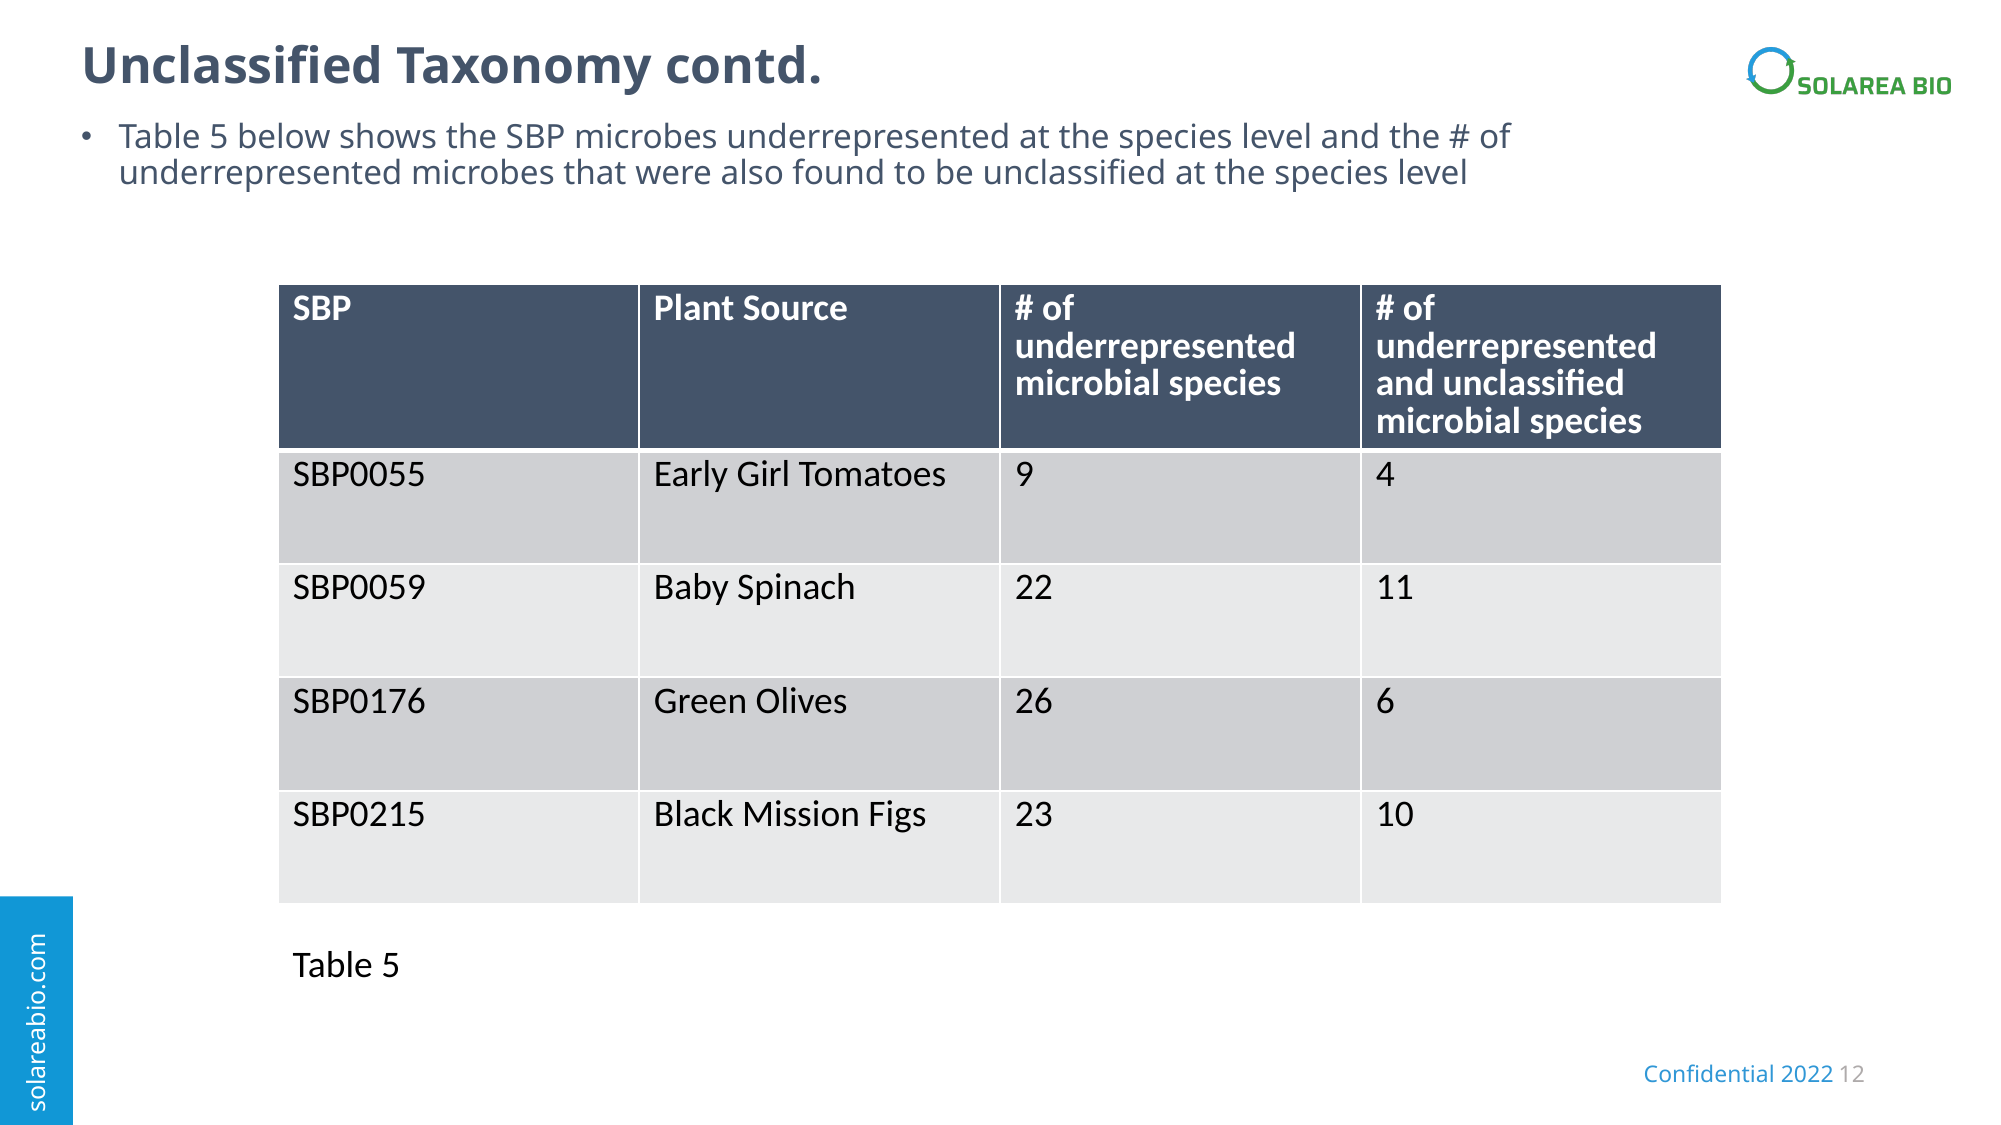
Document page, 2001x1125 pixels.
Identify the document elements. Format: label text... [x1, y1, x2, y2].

table_header # of underrepresented and unclassified microbial species [1362, 285, 1721, 448]
table_cell 6 [1362, 678, 1721, 790]
table_cell Early Girl Tomatoes [640, 453, 999, 563]
table_cell 9 [1001, 453, 1360, 563]
table_cell Baby Spinach [640, 565, 999, 676]
table_cell SBP0176 [279, 678, 638, 790]
table_cell SBP0055 [279, 453, 638, 563]
table_header # of underrepresented microbial species [1001, 285, 1360, 448]
table_cell SBP0215 [279, 792, 638, 903]
list Table 5 below shows the SBP microbes underrepresented at the species level and the # of underrepresented microbes that were also found to be unclassified at the species level [66, 112, 1682, 242]
title Unclassified Taxonomy contd. [66, 26, 1682, 112]
table_header SBP [279, 285, 638, 448]
table_cell 10 [1362, 792, 1721, 903]
table_cell Green Olives [640, 678, 999, 790]
table_cell SBP0059 [279, 565, 638, 676]
table_header Plant Source [640, 285, 999, 448]
table_cell 23 [1001, 792, 1360, 903]
picture [1740, 39, 1951, 102]
table_cell 26 [1001, 678, 1360, 790]
table_cell 11 [1362, 565, 1721, 676]
table_cell 22 [1001, 565, 1360, 676]
table_cell Black Mission Figs [640, 792, 999, 903]
text_box Table 5 [277, 933, 875, 993]
table_cell 4 [1362, 453, 1721, 563]
